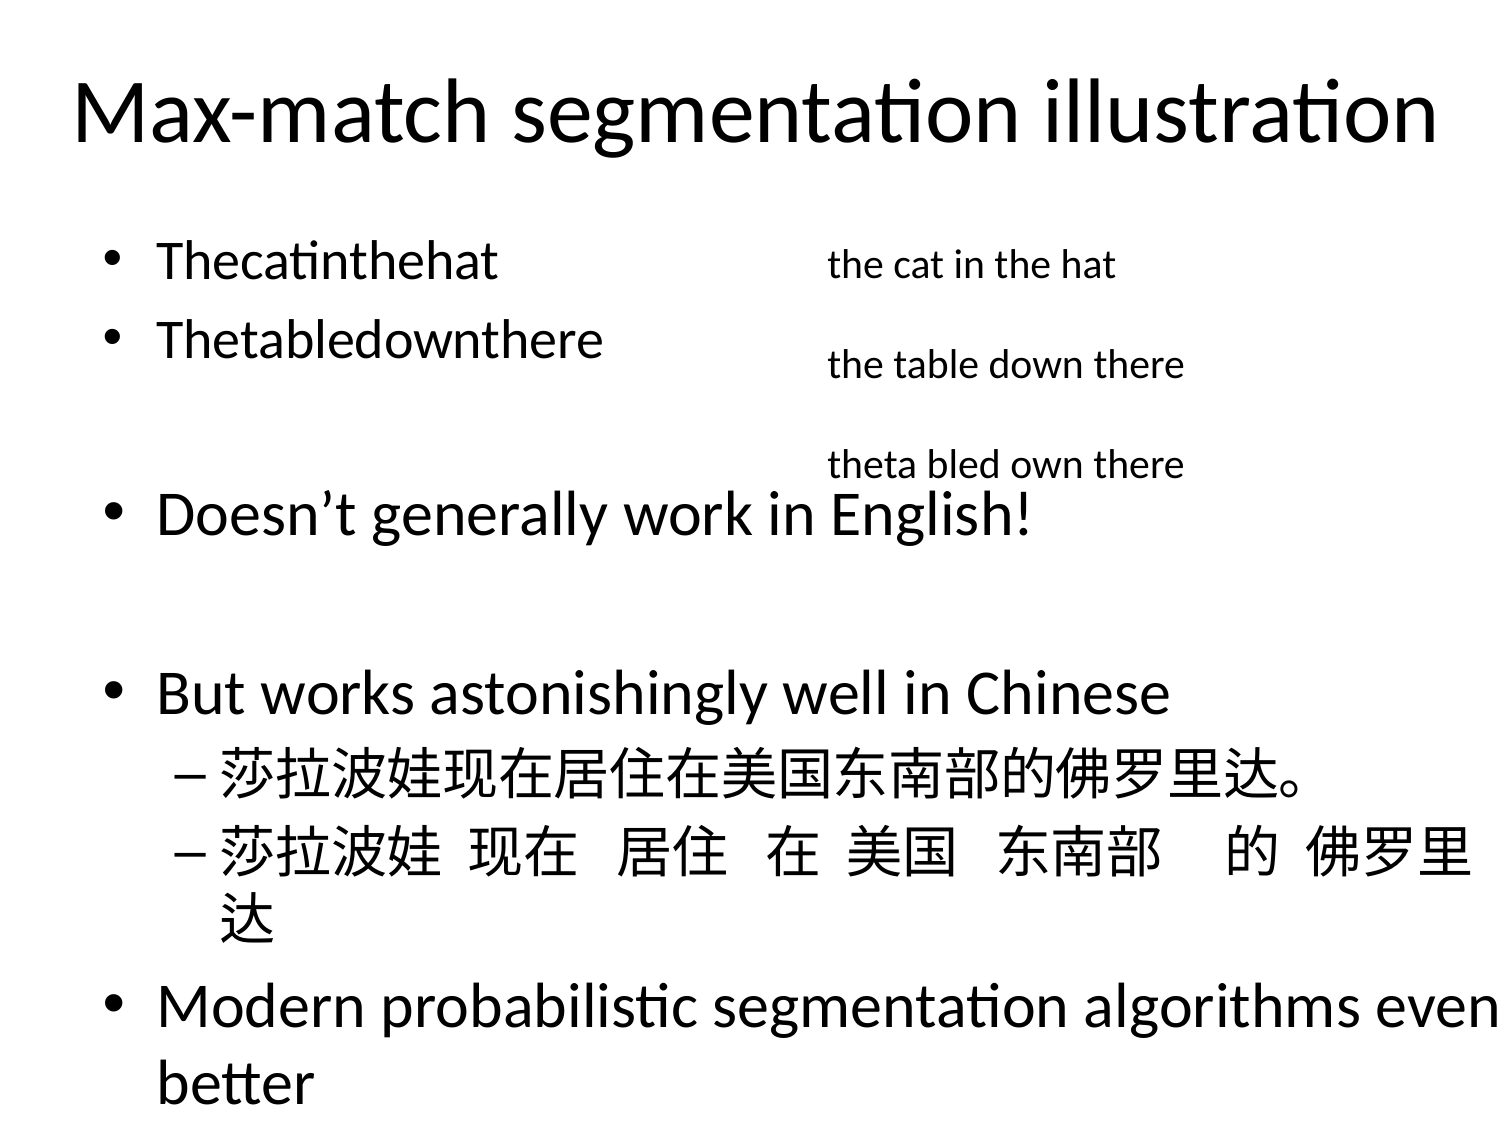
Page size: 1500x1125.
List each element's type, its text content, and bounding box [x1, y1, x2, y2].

list Thecatinthehat Thetabledownthere Doesn’t generally work in English! But works astonishingly well in Chinese 莎拉波娃现在居住在美国东南部的佛罗里达。 莎拉波娃 现在 居住 在 美国 东南部 的 佛罗里达 Modern probabilistic segmentation algorithms even better [87, 216, 1500, 1125]
text_box the table down there [812, 329, 1363, 394]
title Max-match segmentation illustration [37, 12, 1475, 200]
text_box the cat in the hat [812, 229, 1300, 294]
text_box theta bled own there [812, 429, 1363, 494]
